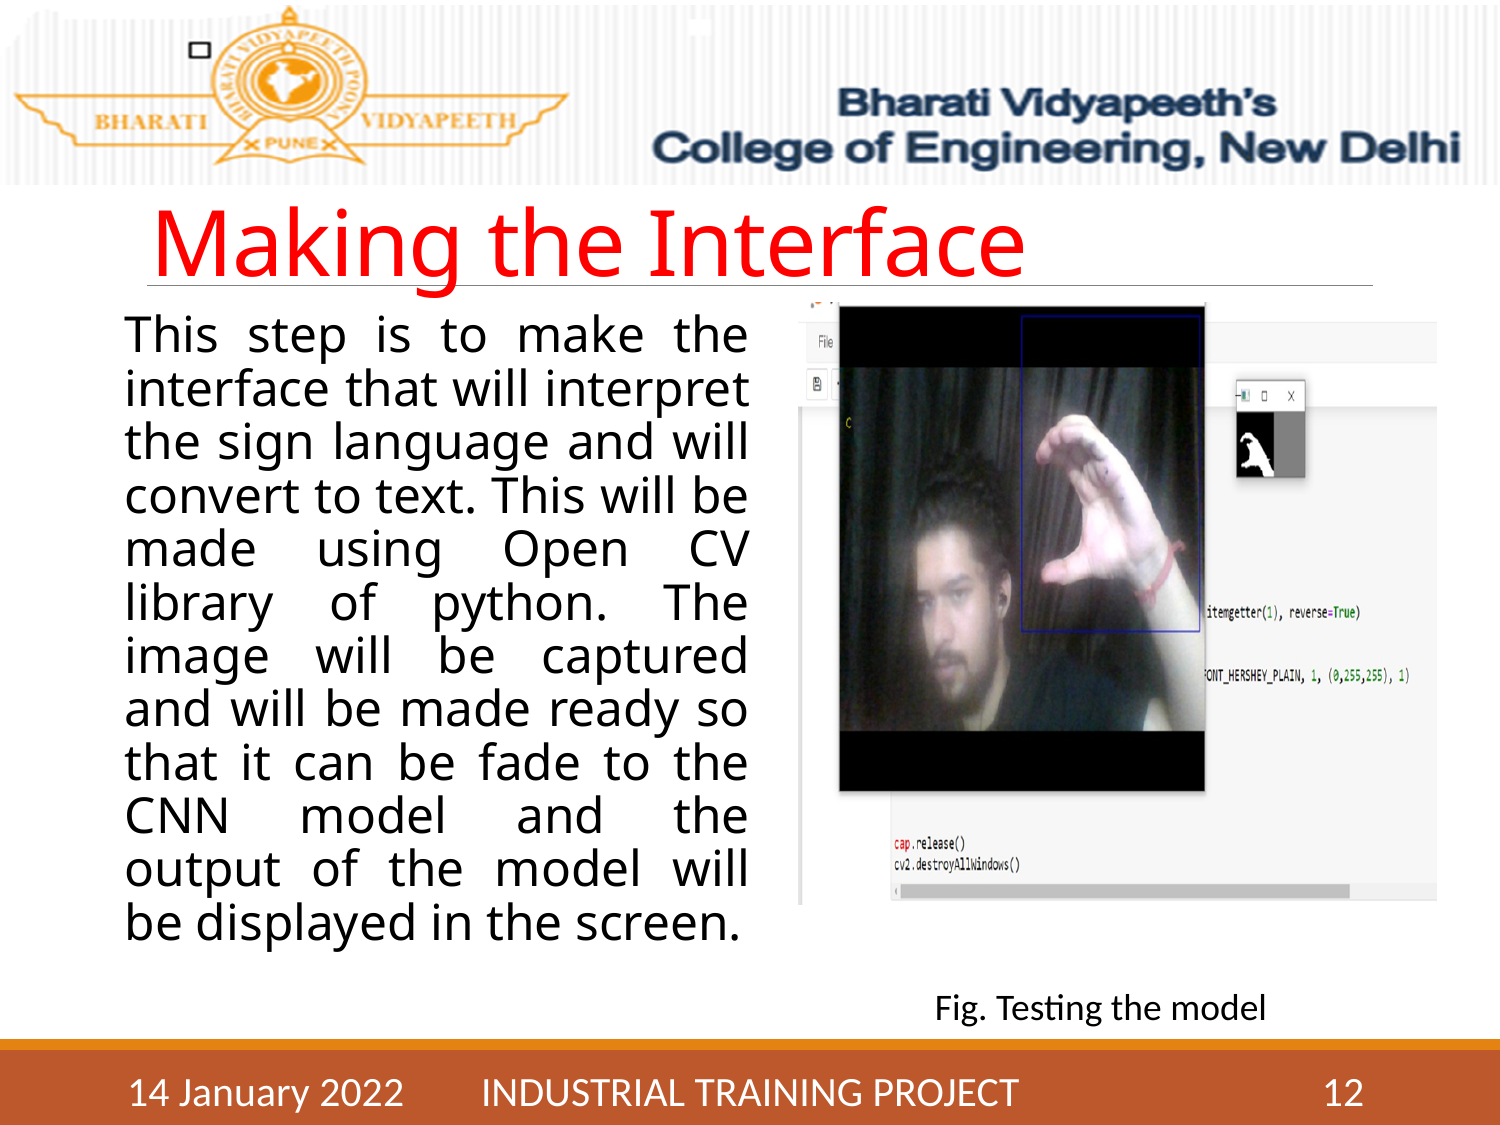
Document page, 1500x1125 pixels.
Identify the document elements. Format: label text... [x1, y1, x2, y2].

list This step is to make the interface that will interpret the sign language and will convert to text. This will be made using Open CV library of python. The image will be captured and will be made ready so that it can be fade to the CNN model and the output of the model will be displayed in the screen. [112, 302, 750, 1012]
text_box Fig. Testing the model [829, 975, 1373, 1036]
picture [0, 4, 1500, 185]
title Making the Interface [135, 193, 1373, 303]
picture [797, 302, 1437, 906]
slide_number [112, 1059, 440, 1120]
slide_number 12 [1218, 1059, 1380, 1120]
footer Industrial training project [453, 1059, 1047, 1120]
